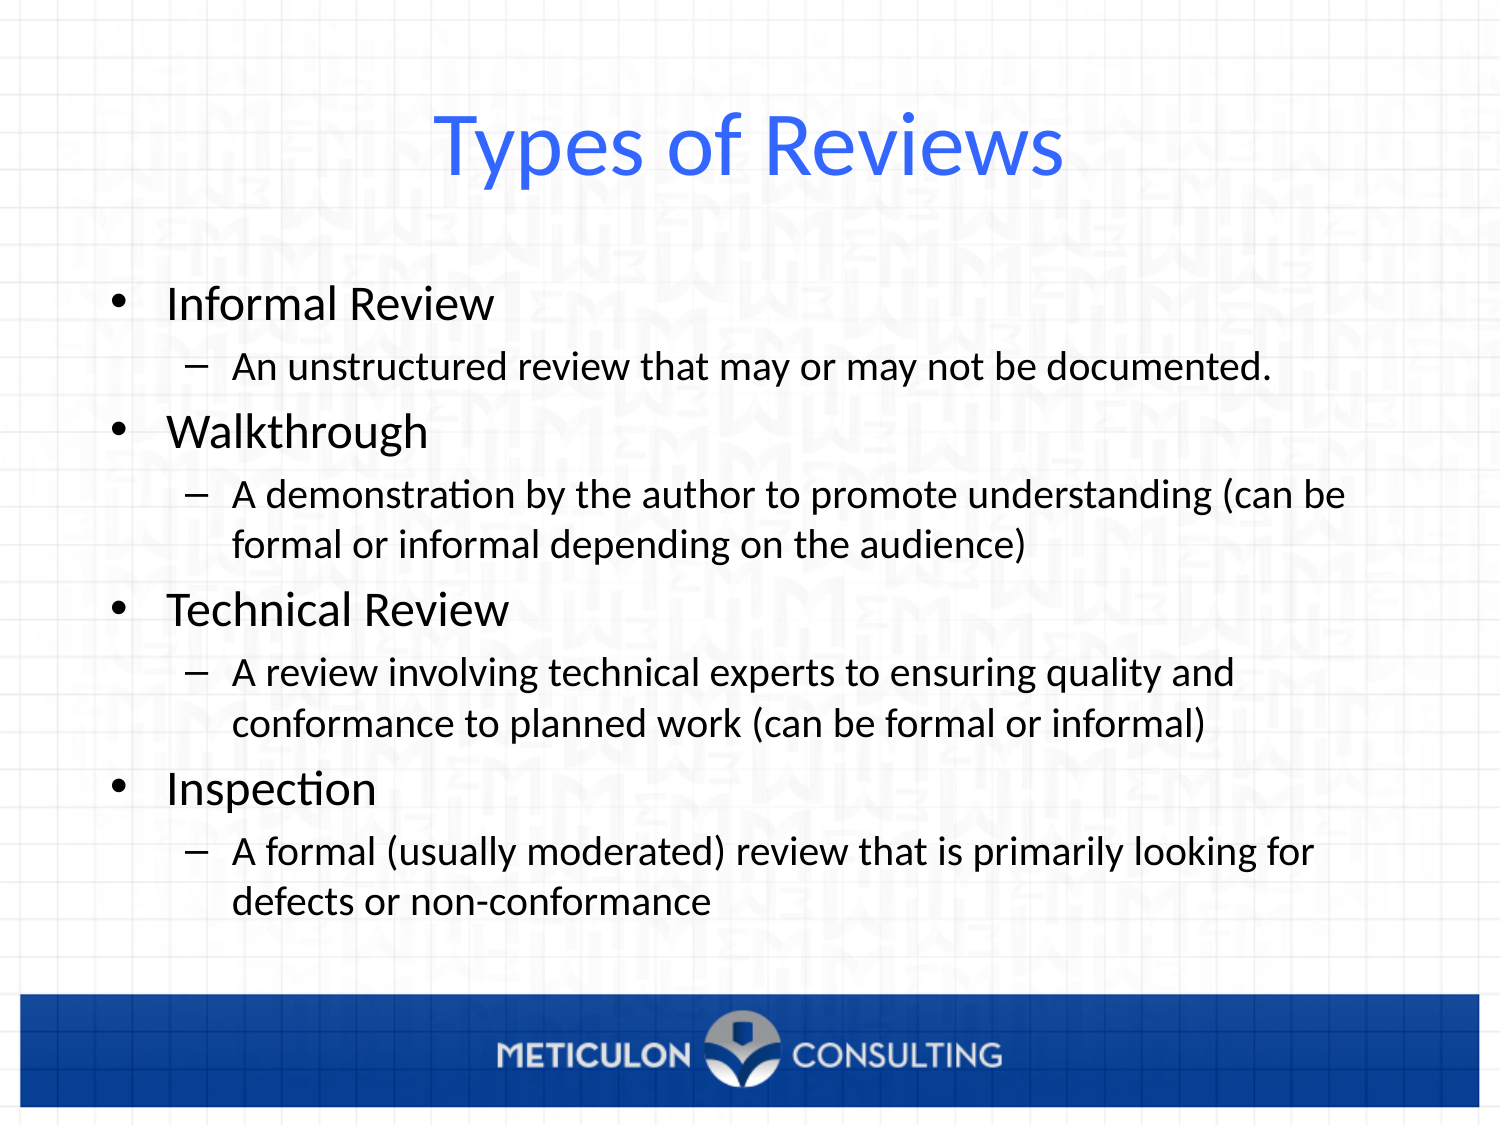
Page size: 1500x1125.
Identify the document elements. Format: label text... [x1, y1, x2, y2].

title Types of Reviews [75, 45, 1425, 233]
list Informal Review An unstructured review that may or may not be documented. Walkthrough A demonstration by the author to promote understanding (can be formal or informal depending on the audience) Technical Review A review involving technical experts to ensuring quality and conformance to planned work (can be formal or informal) Inspection A formal (usually moderated) review that is primarily looking for defects or non-conformance [94, 262, 1445, 1005]
picture [0, 0, 1500, 1125]
